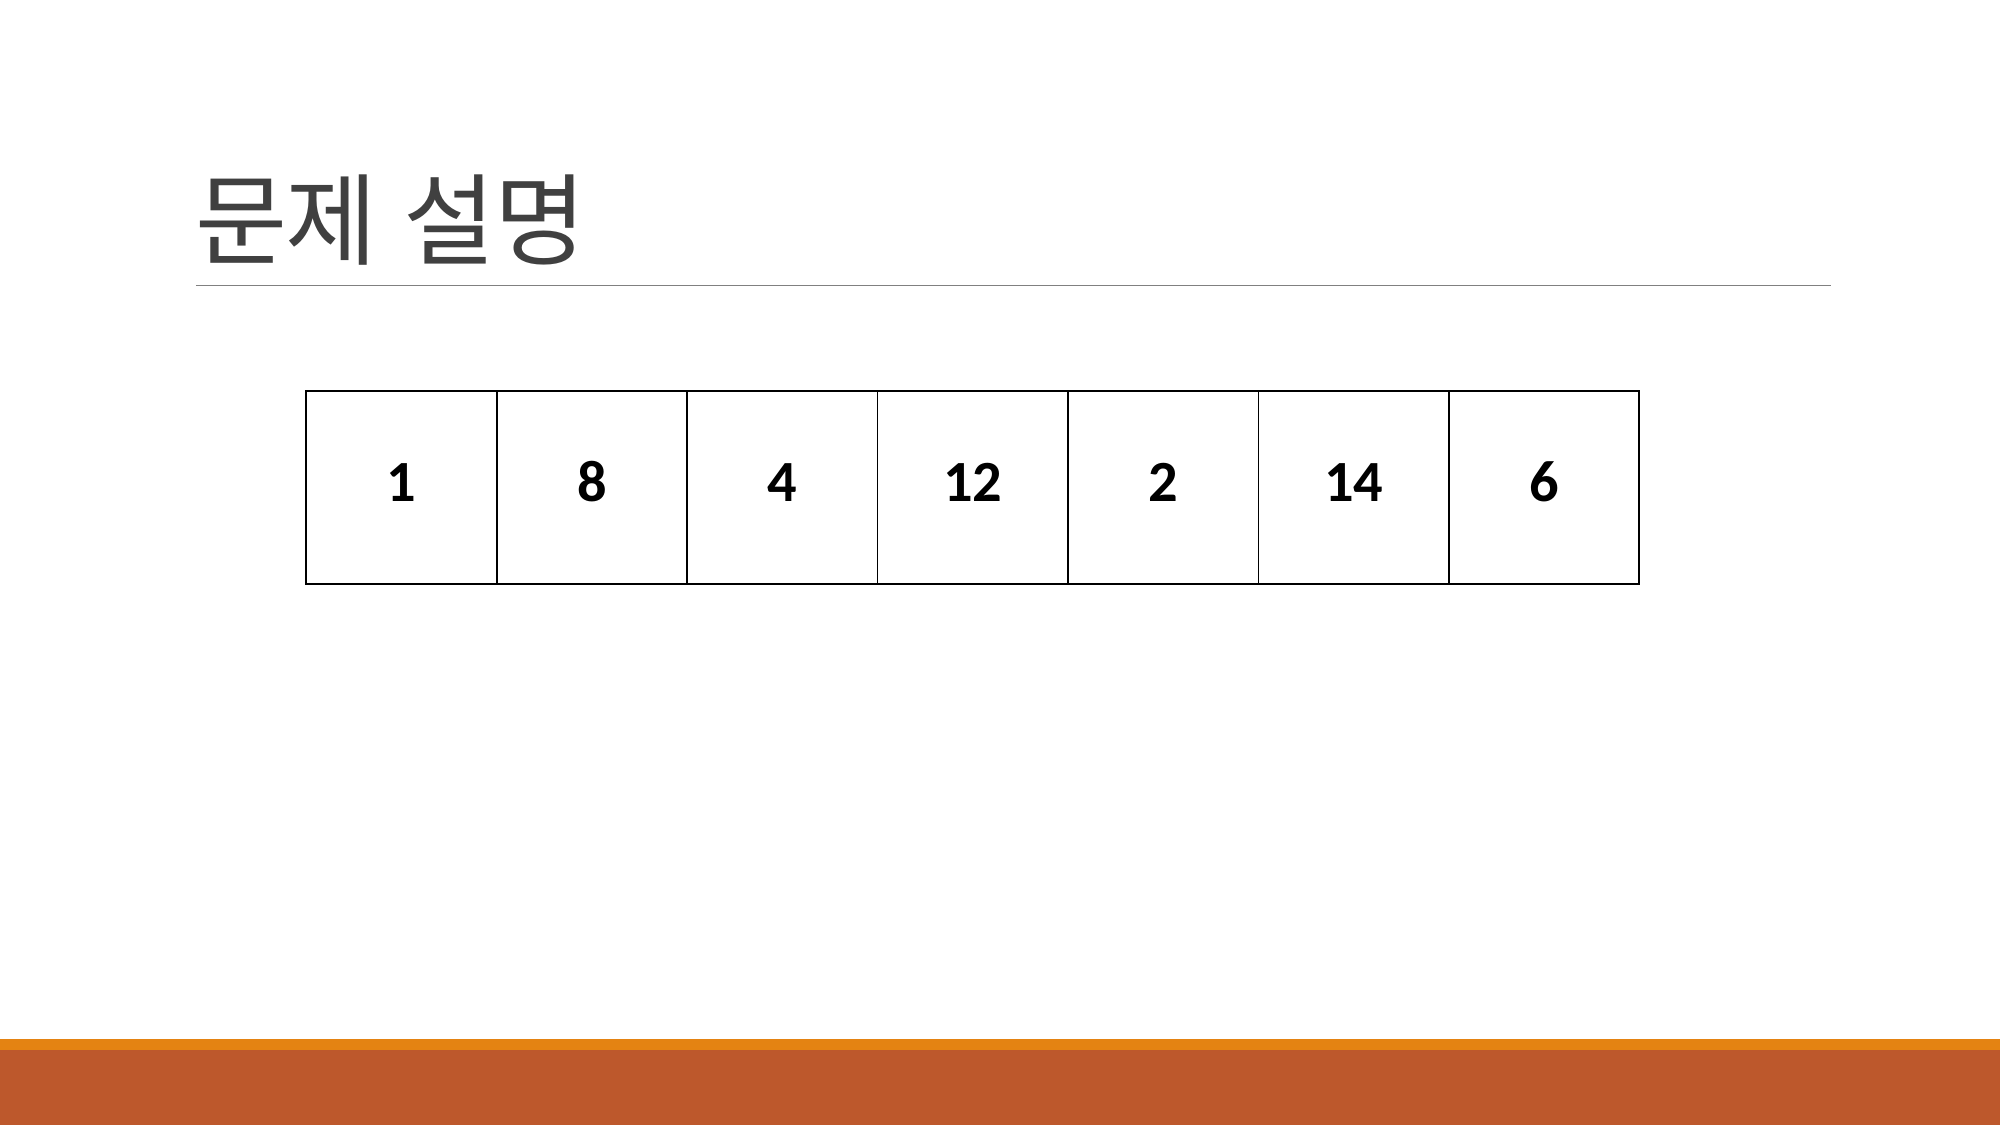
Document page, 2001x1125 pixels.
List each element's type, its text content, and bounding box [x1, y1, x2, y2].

title 문제 설명 [180, 47, 1830, 285]
table_header 6 [1450, 392, 1638, 583]
table_header 12 [878, 392, 1067, 583]
table_header 2 [1069, 392, 1258, 583]
table_header 14 [1259, 392, 1448, 583]
table_header 4 [688, 392, 877, 583]
table_header 1 [307, 392, 496, 583]
table_header 8 [498, 392, 686, 583]
